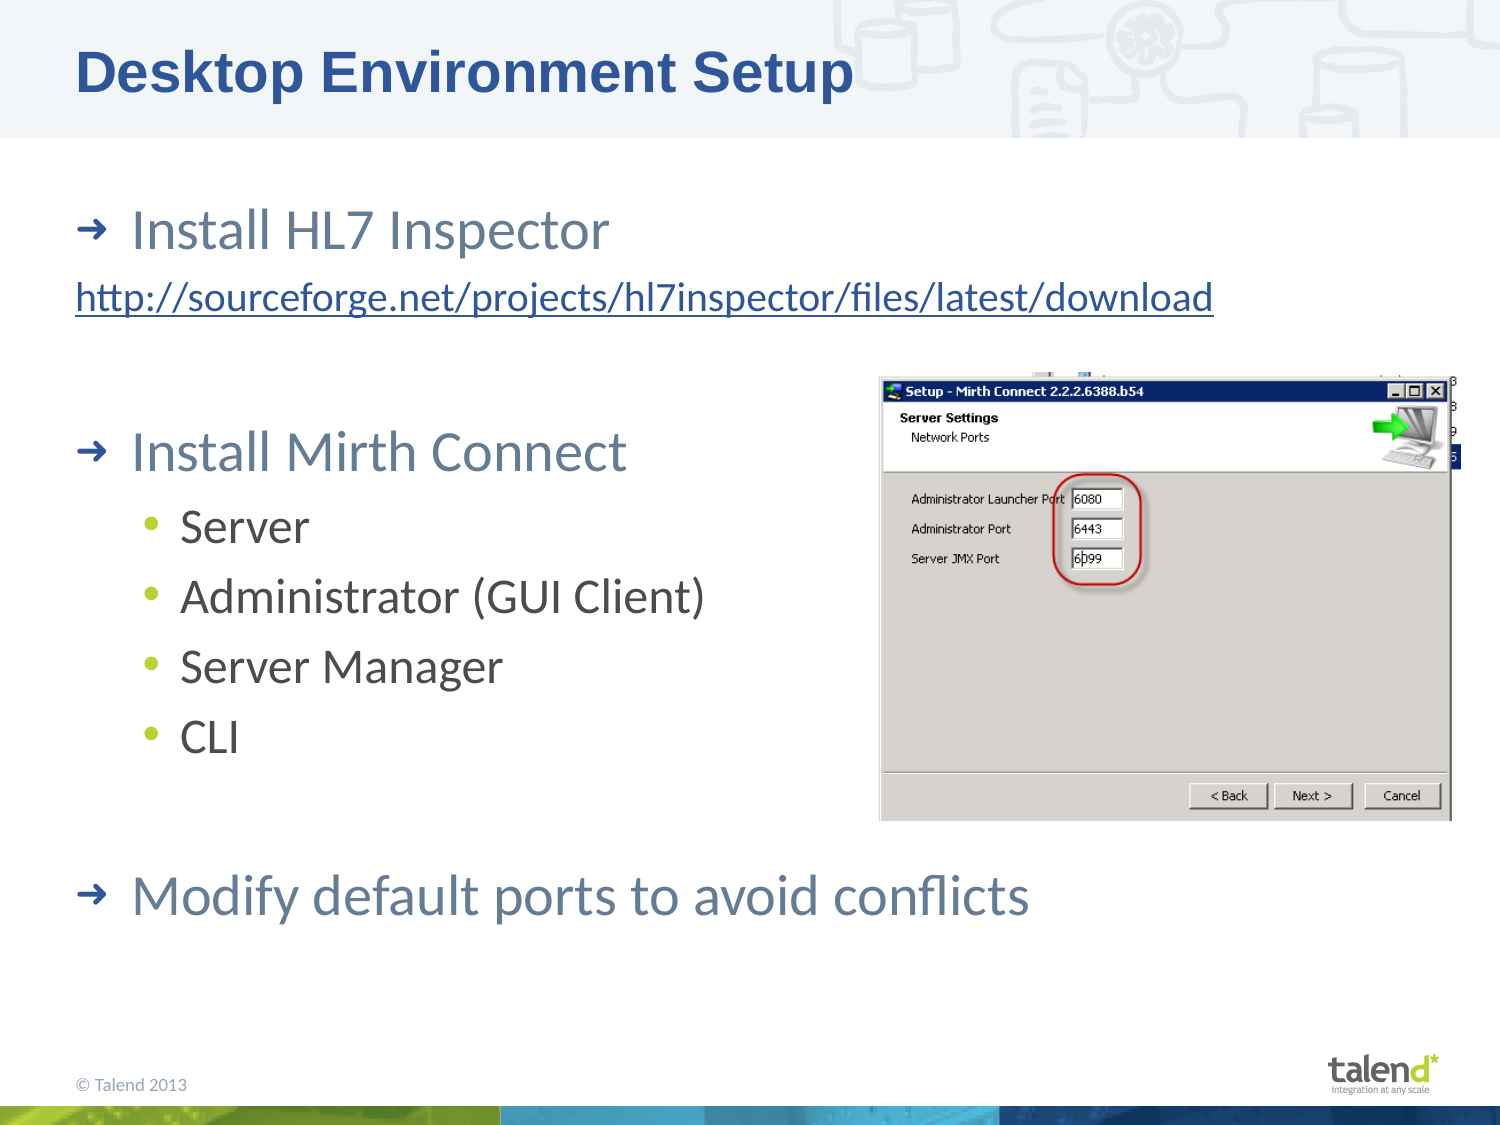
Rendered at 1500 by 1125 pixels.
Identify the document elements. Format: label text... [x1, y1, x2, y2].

picture [0, 0, 1500, 1125]
list Install HL7 Inspector http://sourceforge.net/projects/hl7inspector/files/latest/download Install Mirth Connect Server Administrator (GUI Client) Server Manager CLI Modify default ports to avoid conflicts [75, 191, 1425, 1005]
title Desktop Environment Setup [75, 0, 1425, 139]
footer © Talend 2013 [75, 1034, 264, 1095]
